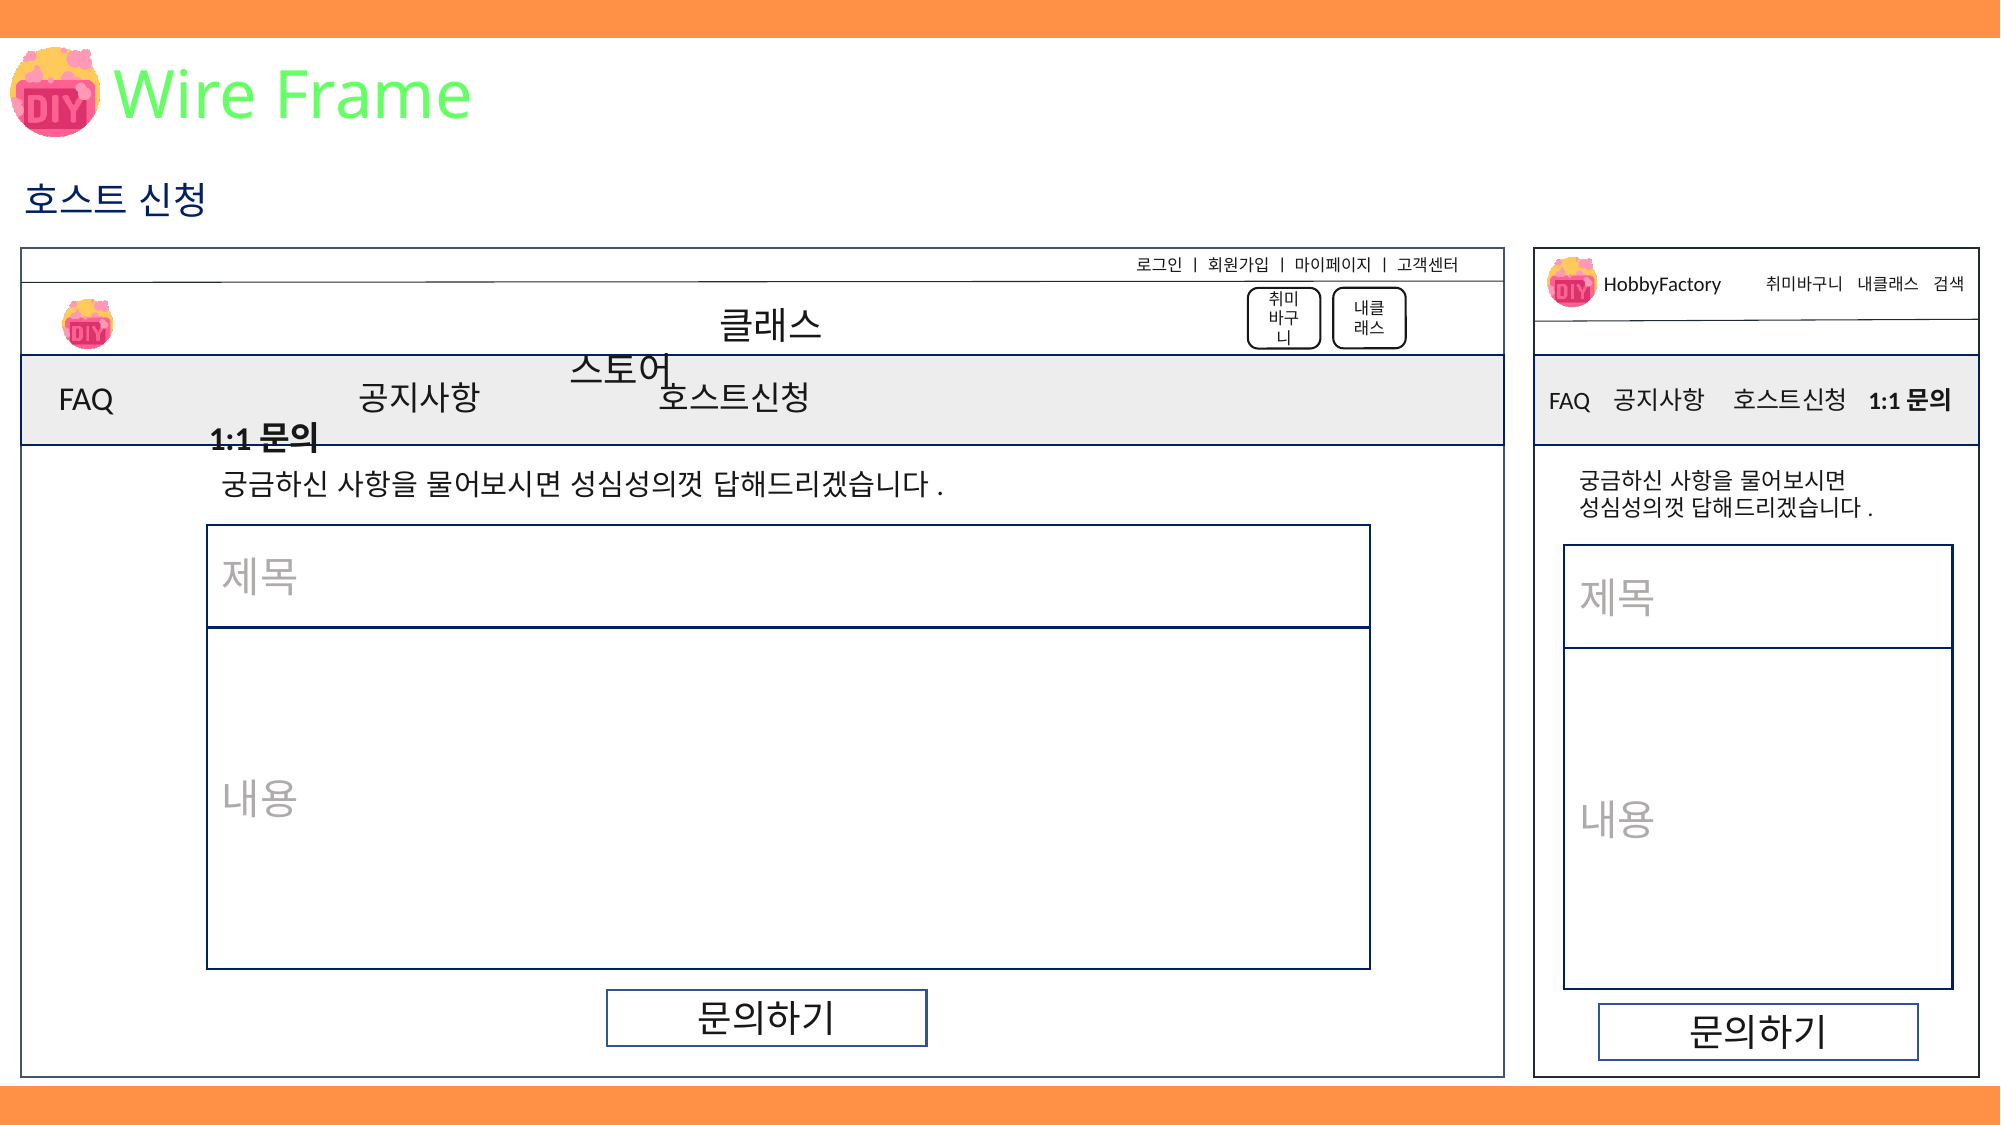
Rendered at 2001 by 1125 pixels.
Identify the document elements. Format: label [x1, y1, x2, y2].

picture [1547, 257, 1597, 308]
picture [62, 299, 113, 349]
text_box [0, 38, 2000, 1086]
picture [9, 47, 100, 137]
